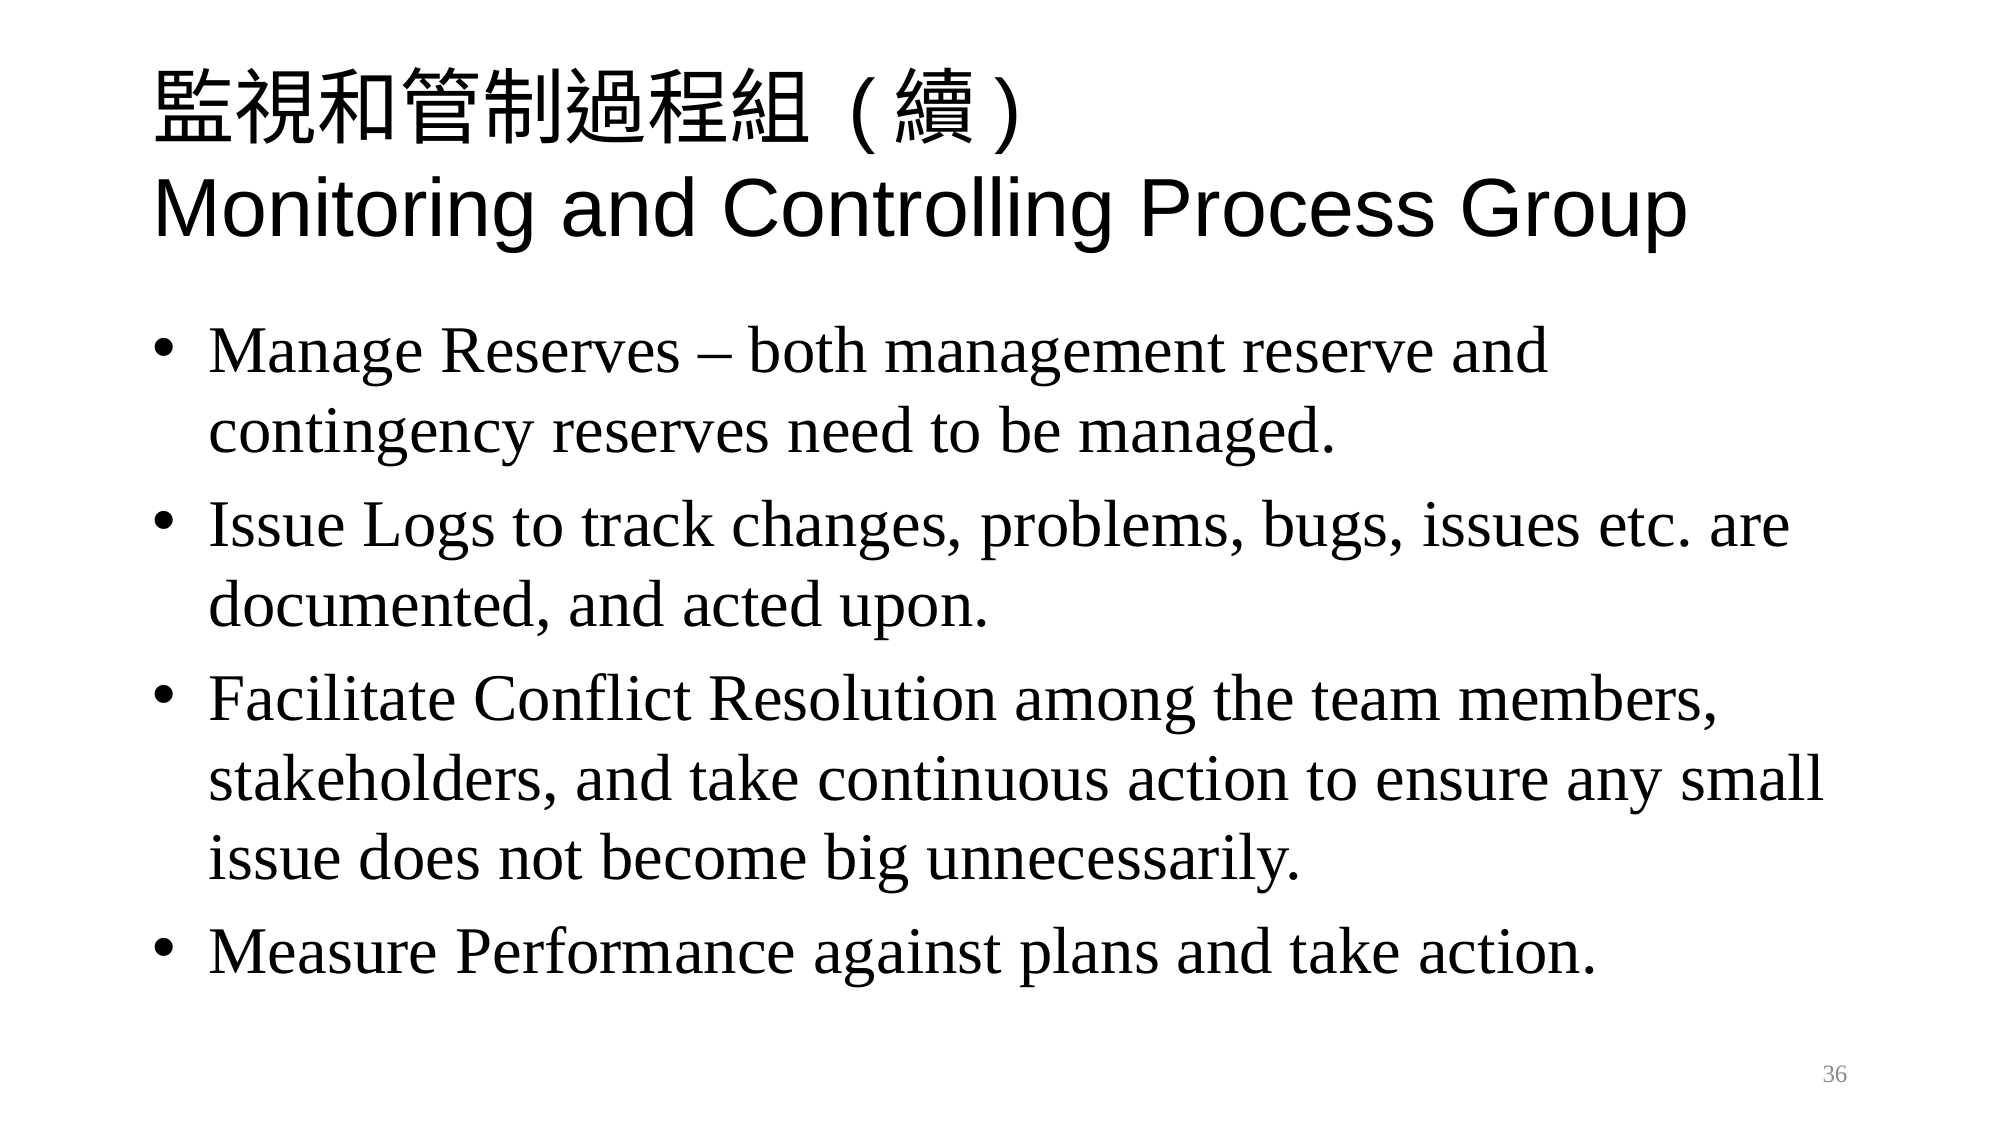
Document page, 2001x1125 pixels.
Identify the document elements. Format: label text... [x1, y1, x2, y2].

title 監視和管制過程組 (續) Monitoring and Controlling Process Group [137, 45, 1863, 263]
slide_number 36 [1325, 1042, 1863, 1103]
list Manage Reserves – both management reserve and contingency reserves need to be managed. Issue Logs to track changes, problems, bugs, issues etc. are documented, and acted upon. Facilitate Conflict Resolution among the team members, stakeholders, and take continuous action to ensure any small issue does not become big unnecessarily. Measure Performance against plans and take action. [137, 298, 1863, 1013]
